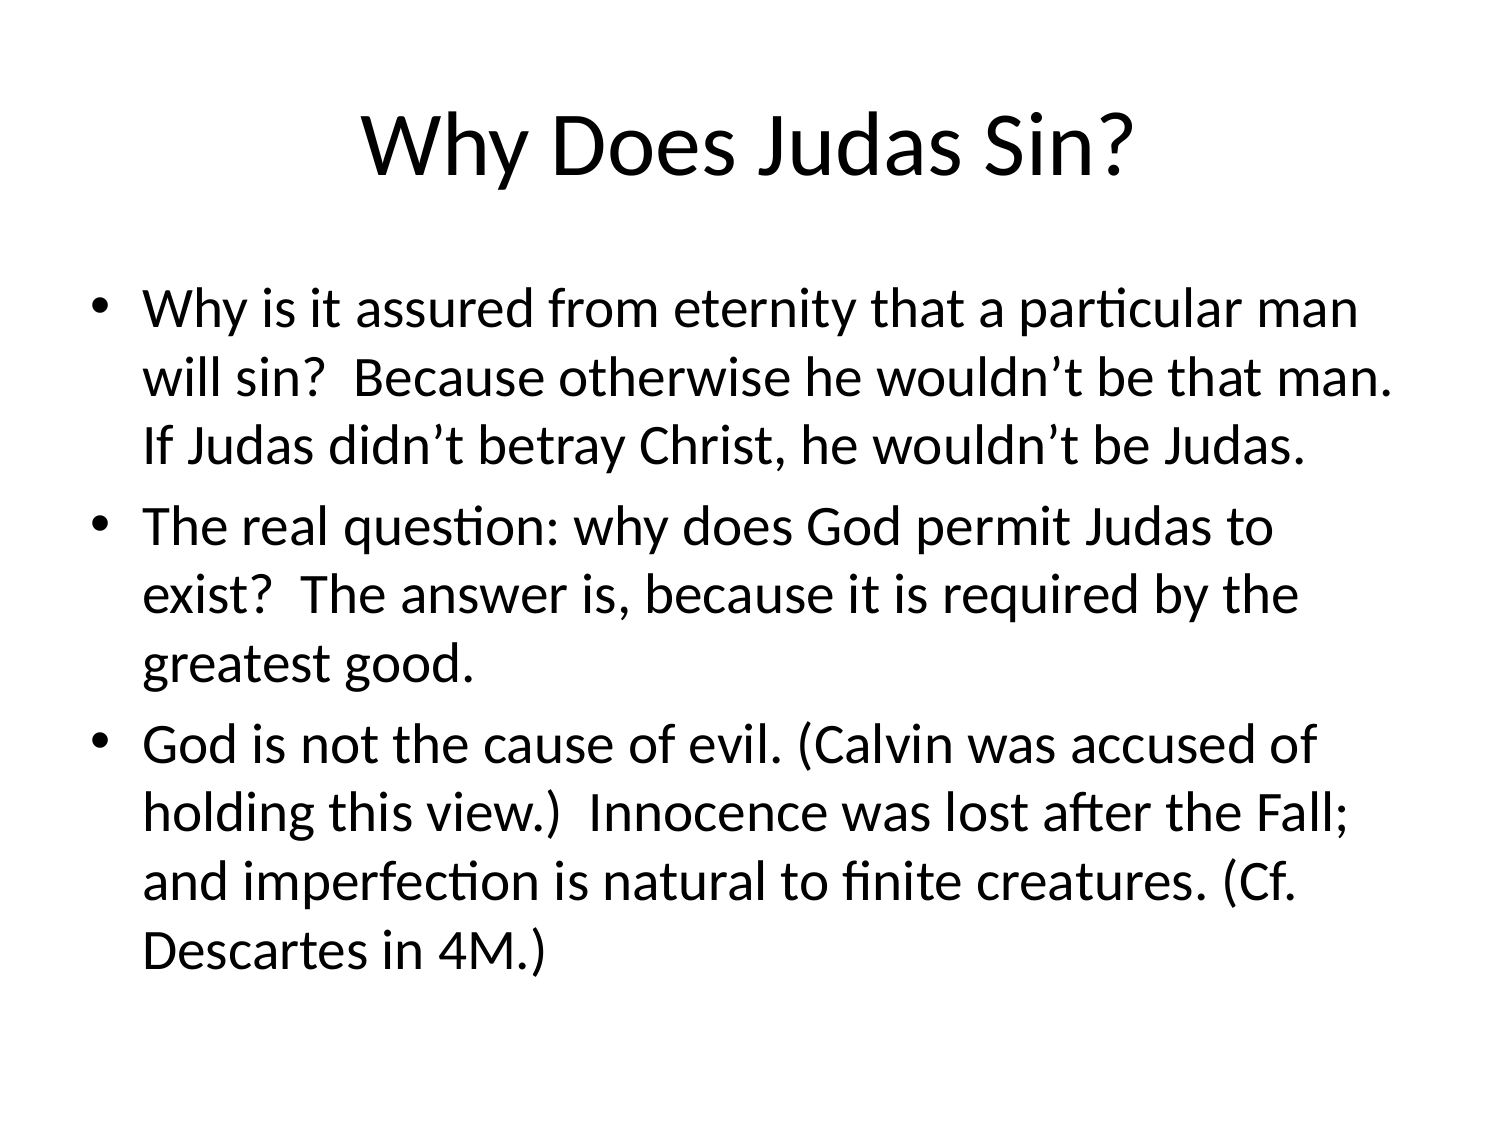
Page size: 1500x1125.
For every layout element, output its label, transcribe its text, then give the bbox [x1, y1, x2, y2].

title Why Does Judas Sin? [75, 45, 1425, 233]
list Why is it assured from eternity that a particular man will sin? Because otherwise he wouldn’t be that man. If Judas didn’t betray Christ, he wouldn’t be Judas. The real question: why does God permit Judas to exist? The answer is, because it is required by the greatest good. God is not the cause of evil. (Calvin was accused of holding this view.) Innocence was lost after the Fall; and imperfection is natural to finite creatures. (Cf. Descartes in 4M.) [75, 262, 1425, 1005]
